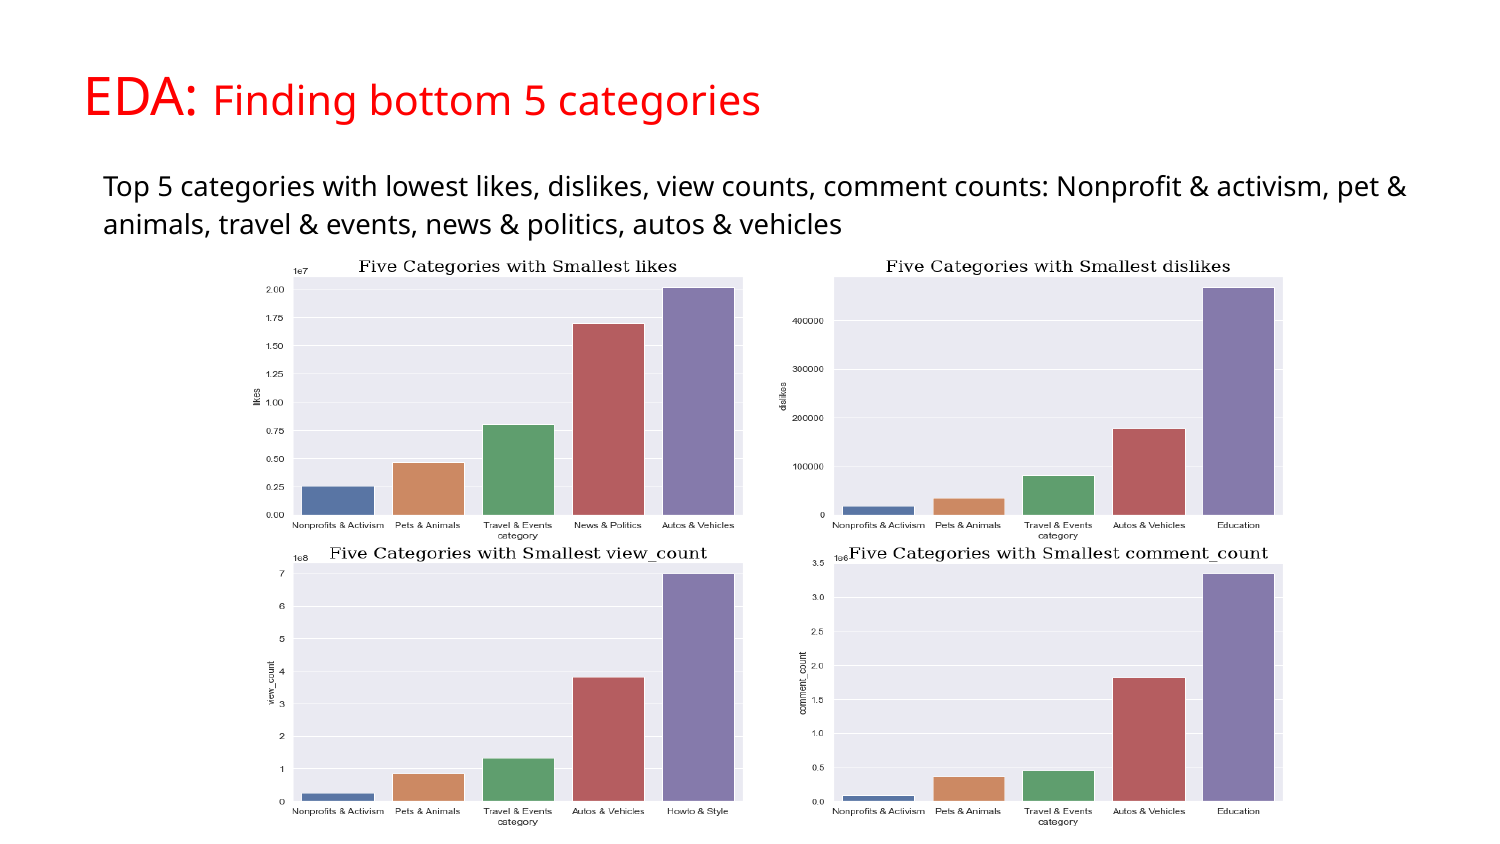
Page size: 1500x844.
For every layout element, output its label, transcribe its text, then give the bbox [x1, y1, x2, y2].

list Top 5 categories with lowest likes, dislikes, view counts, comment counts: Nonprofit & activism, pet & animals, travel & events, news & politics, autos & vehicles [88, 149, 1500, 256]
title EDA: Finding bottom 5 categories [68, 47, 1467, 142]
picture [246, 255, 1289, 831]
